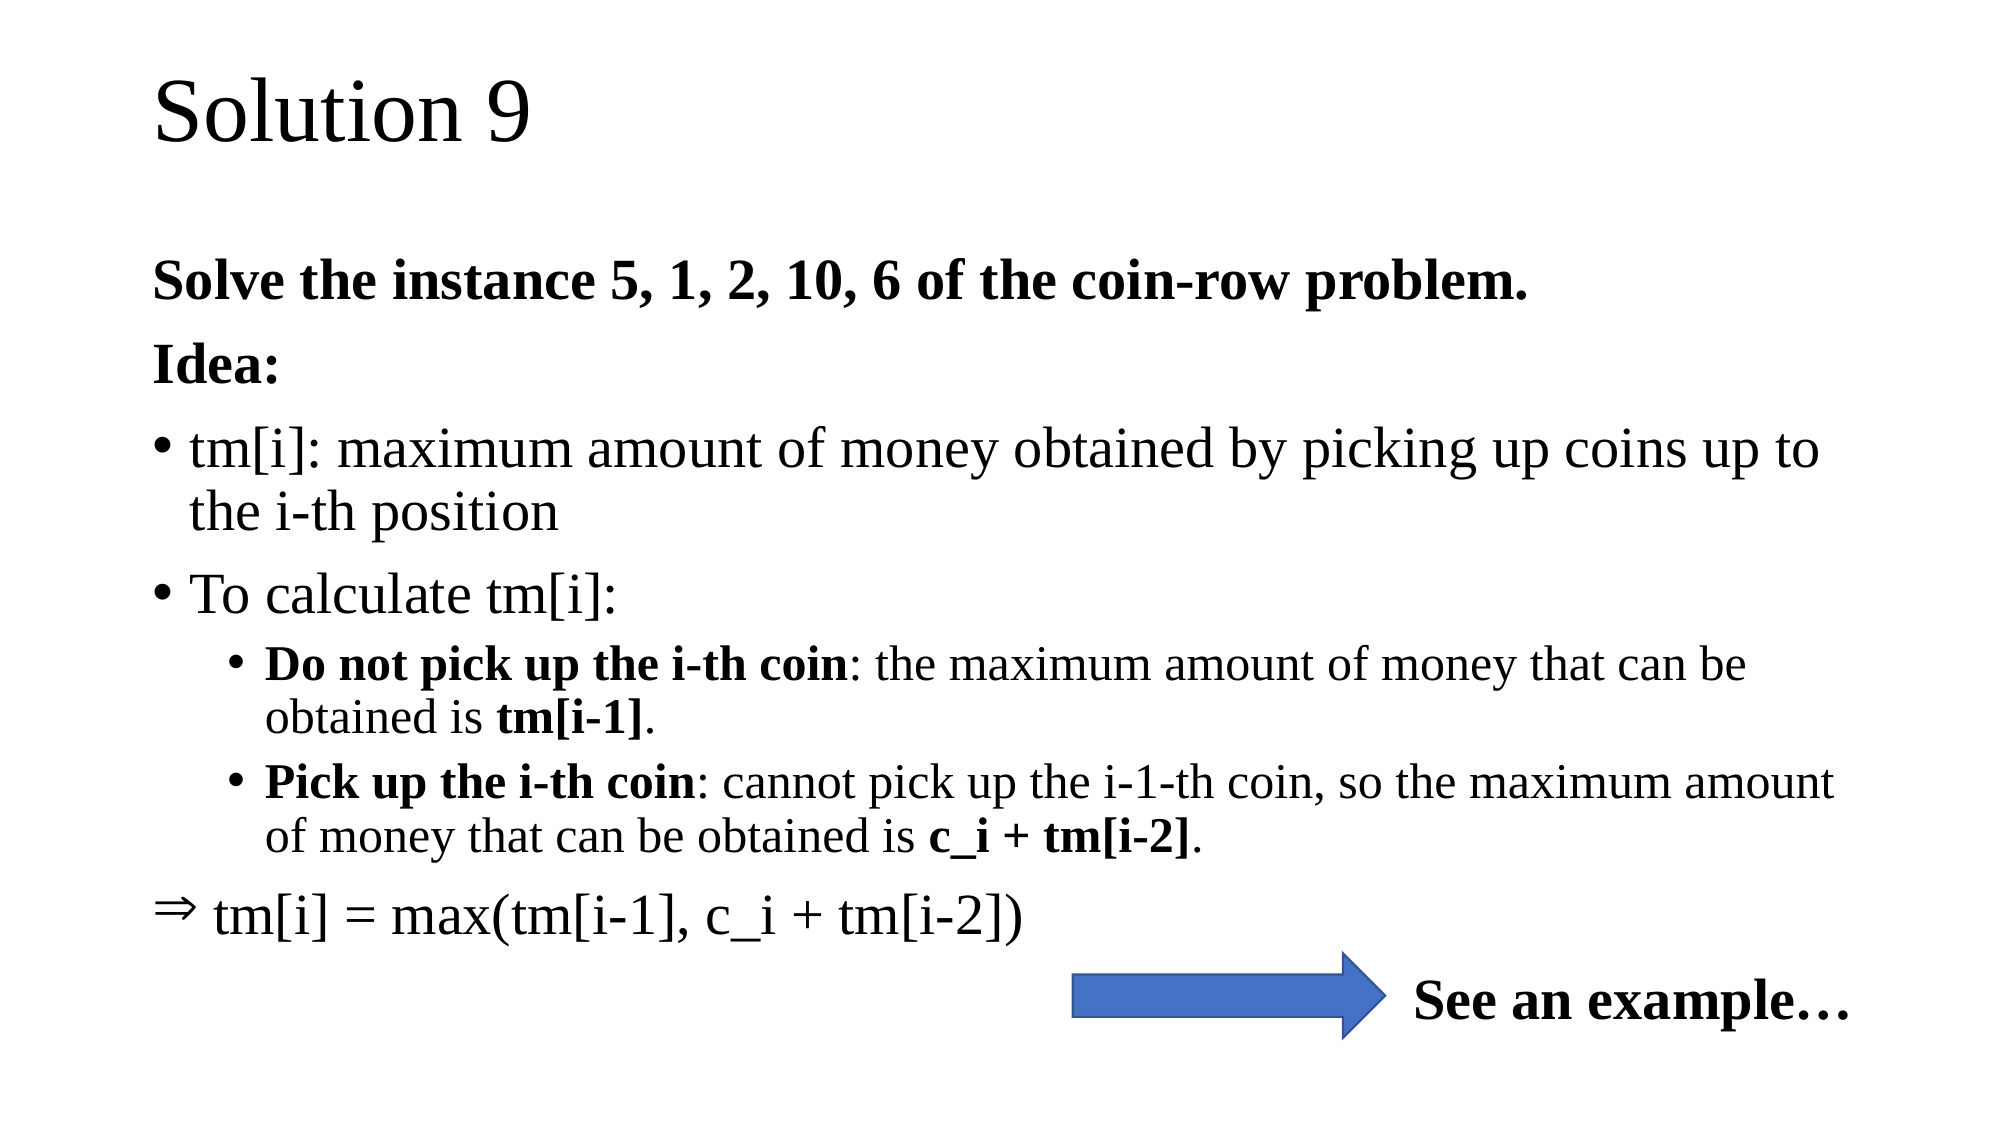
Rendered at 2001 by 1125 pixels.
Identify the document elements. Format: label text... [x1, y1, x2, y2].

text_box See an example… [1398, 953, 1869, 1039]
title Solution 9 [137, 3, 1863, 221]
text_box [1071, 950, 1387, 1041]
list Solve the instance 5, 1, 2, 10, 6 of the coin-row problem. Idea: tm[i]: maximum amount of money obtained by picking up coins up to the i-th position To calculate tm[i]: Do not pick up the i-th coin: the maximum amount of money that can be obtained is tm[i-1]. Pick up the i-th coin: cannot pick up the i-1-th coin, so the maximum amount of money that can be obtained is c_i + tm[i-2]. tm[i] = max(tm[i-1], c_i + tm[i-2]) [137, 241, 1863, 1014]
